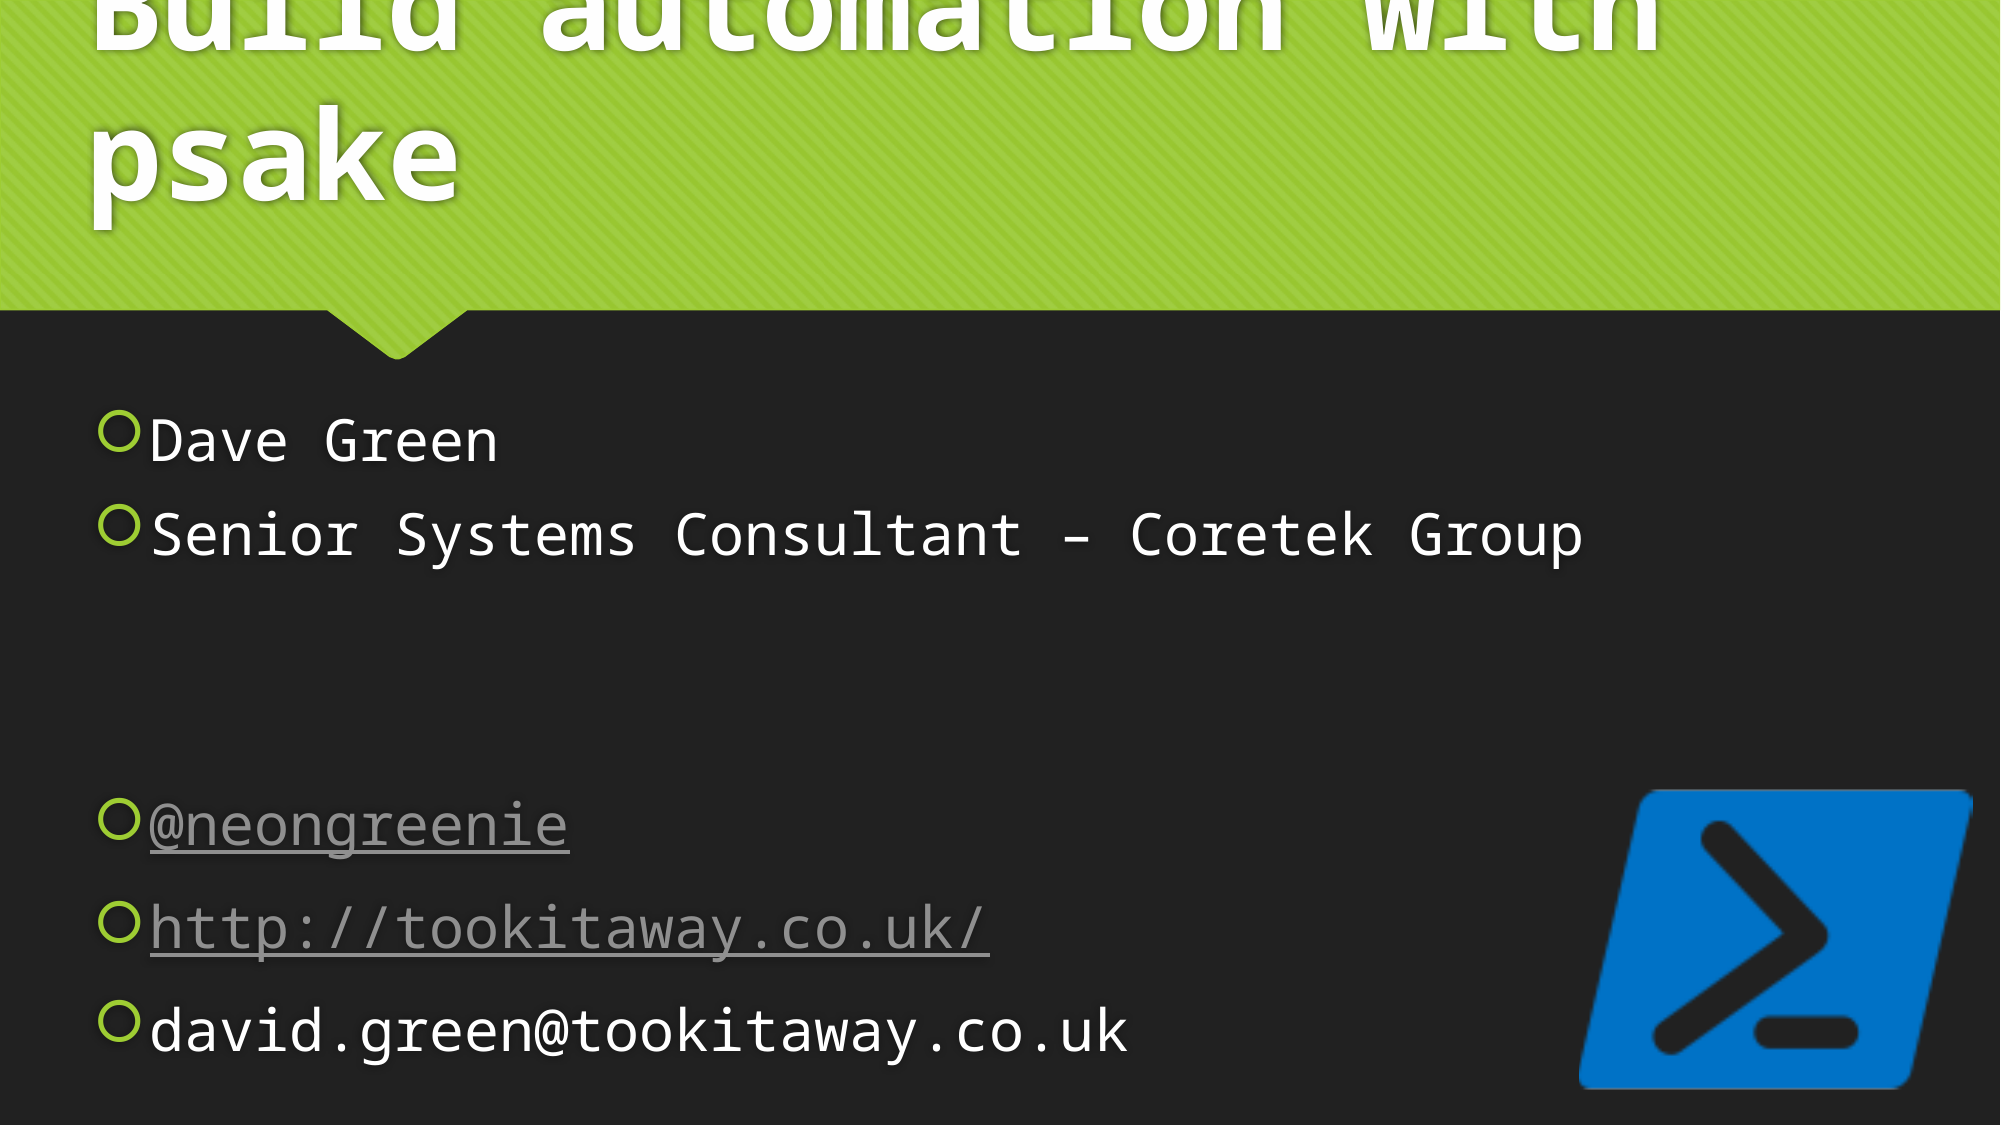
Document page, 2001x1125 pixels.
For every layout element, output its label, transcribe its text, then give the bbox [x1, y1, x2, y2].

picture [1579, 741, 1973, 1125]
title Build automation with psake [72, 73, 1990, 233]
list Dave Green Senior Systems Consultant – Coretek Group @neongreenie http://tookitaway.co.uk/ david.green@tookitaway.co.uk [78, 381, 1866, 1086]
